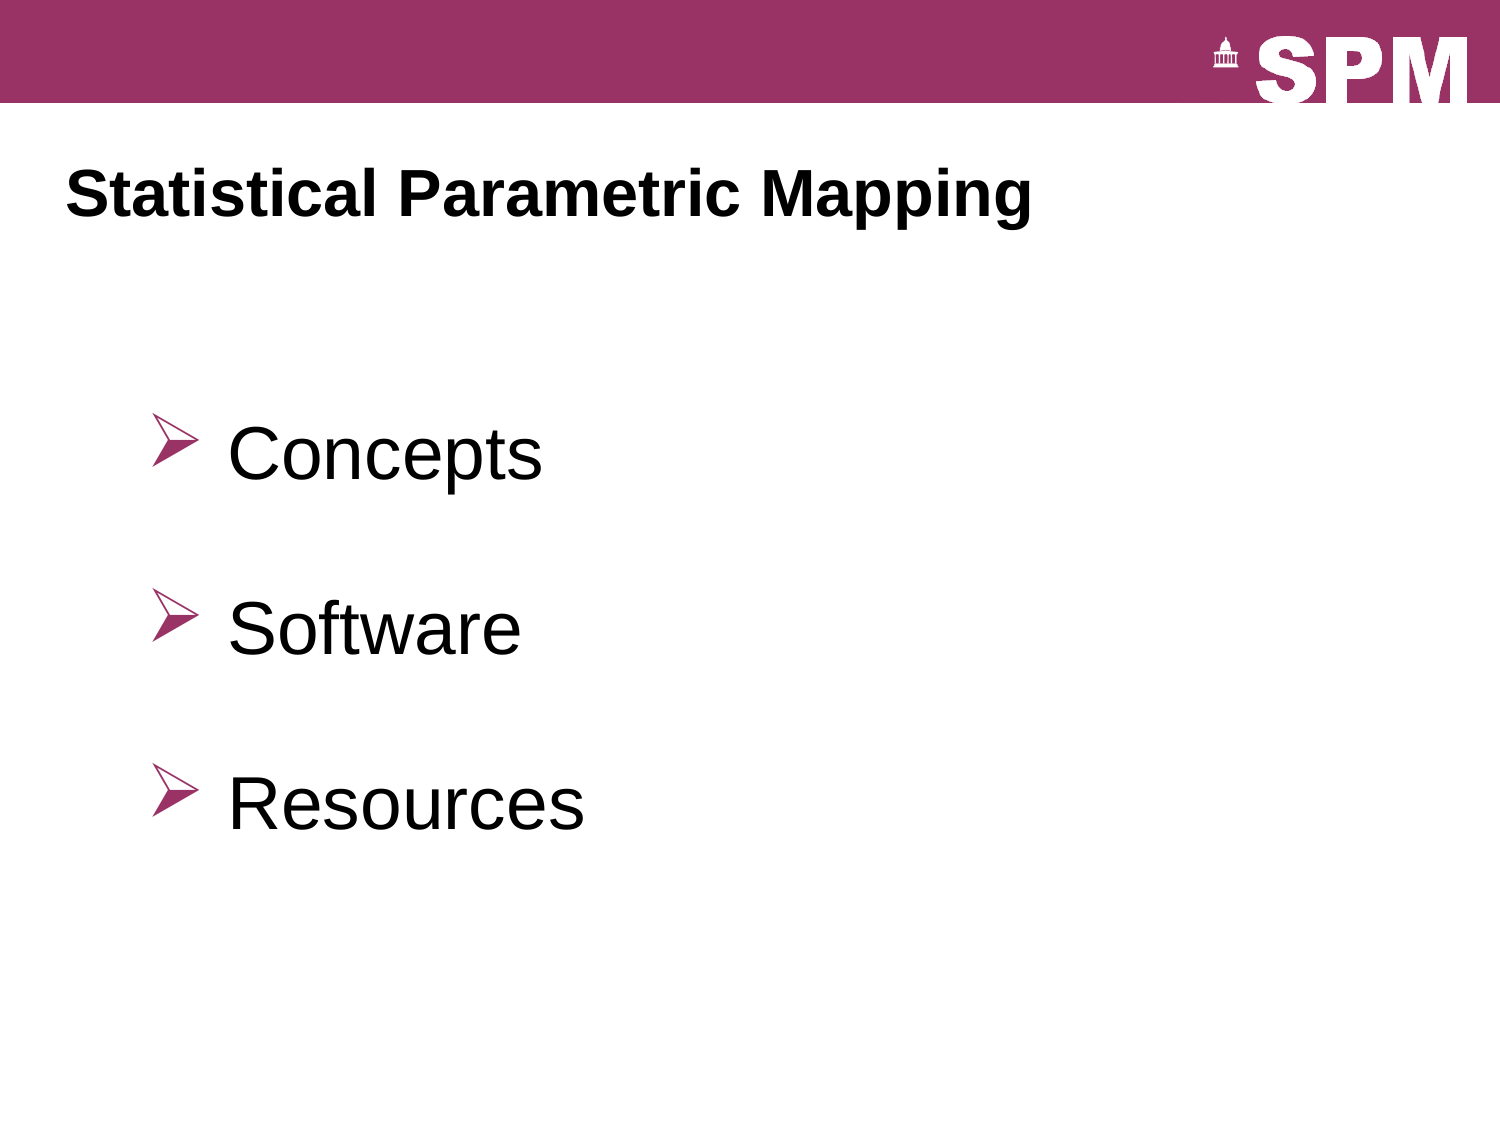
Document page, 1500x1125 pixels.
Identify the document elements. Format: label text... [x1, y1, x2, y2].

list Concepts Software Resources [131, 397, 1282, 965]
picture [0, 0, 1500, 113]
title Statistical Parametric Mapping [50, 125, 1400, 255]
